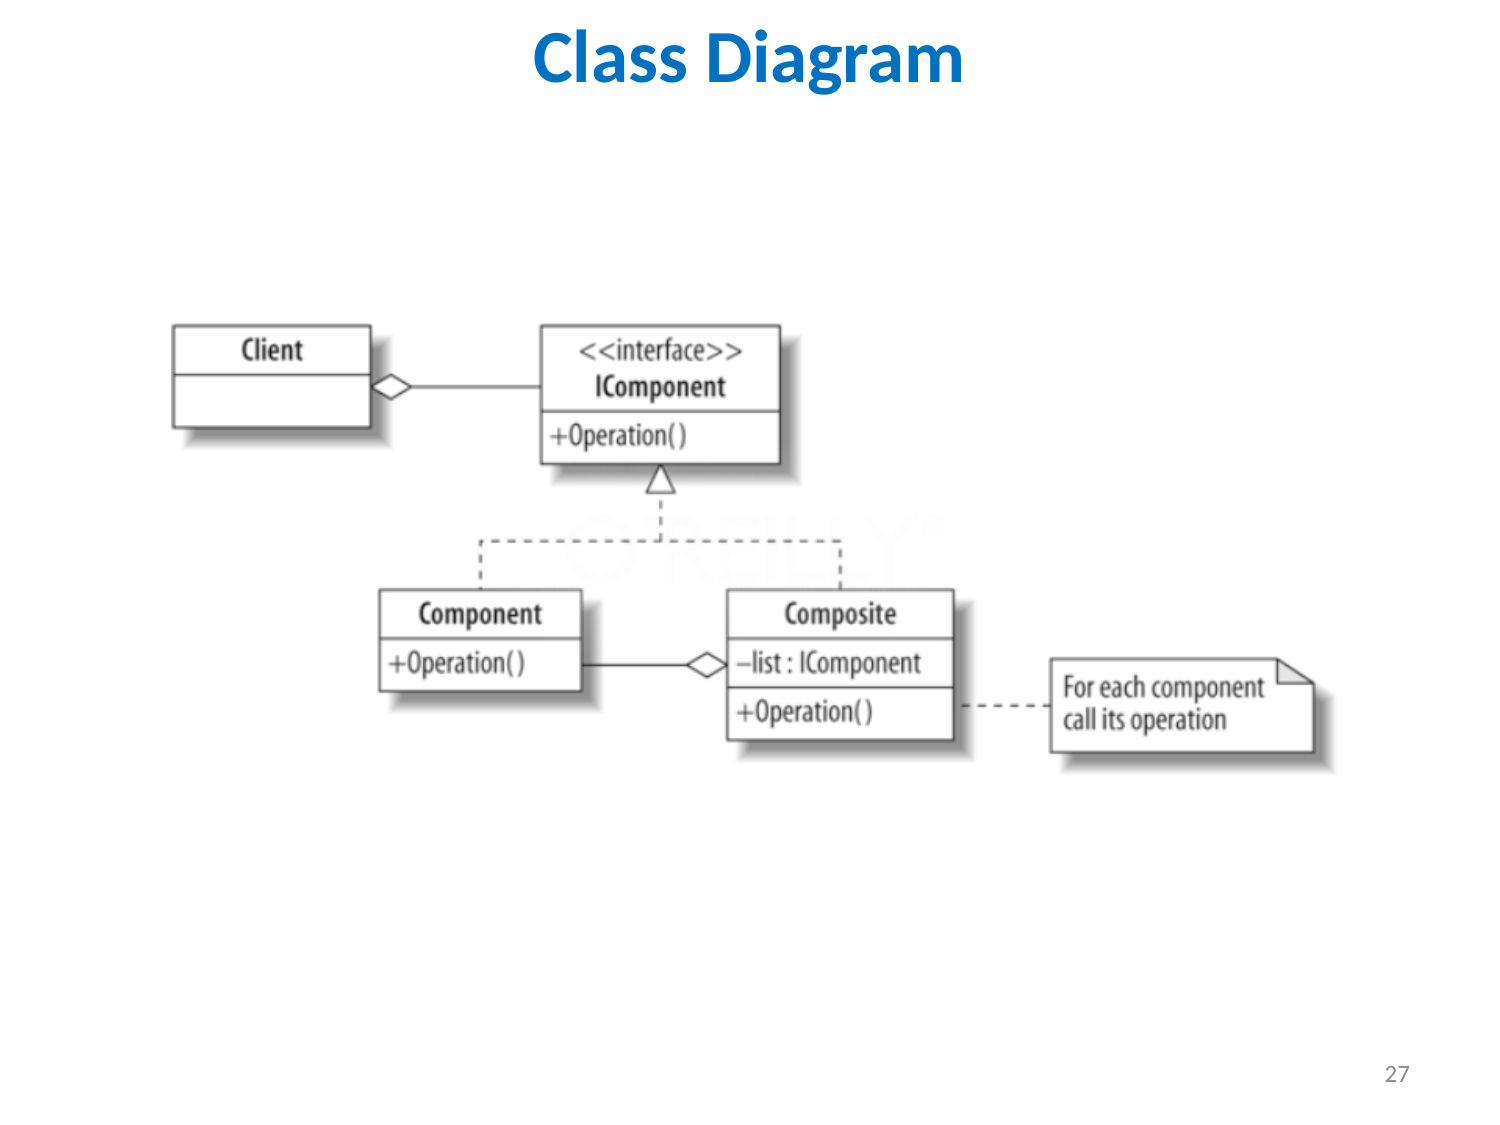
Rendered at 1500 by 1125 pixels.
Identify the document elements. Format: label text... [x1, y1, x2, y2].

picture [148, 273, 1352, 851]
slide_number 27 [1074, 1042, 1425, 1103]
text_box Class Diagram [0, 0, 1500, 105]
